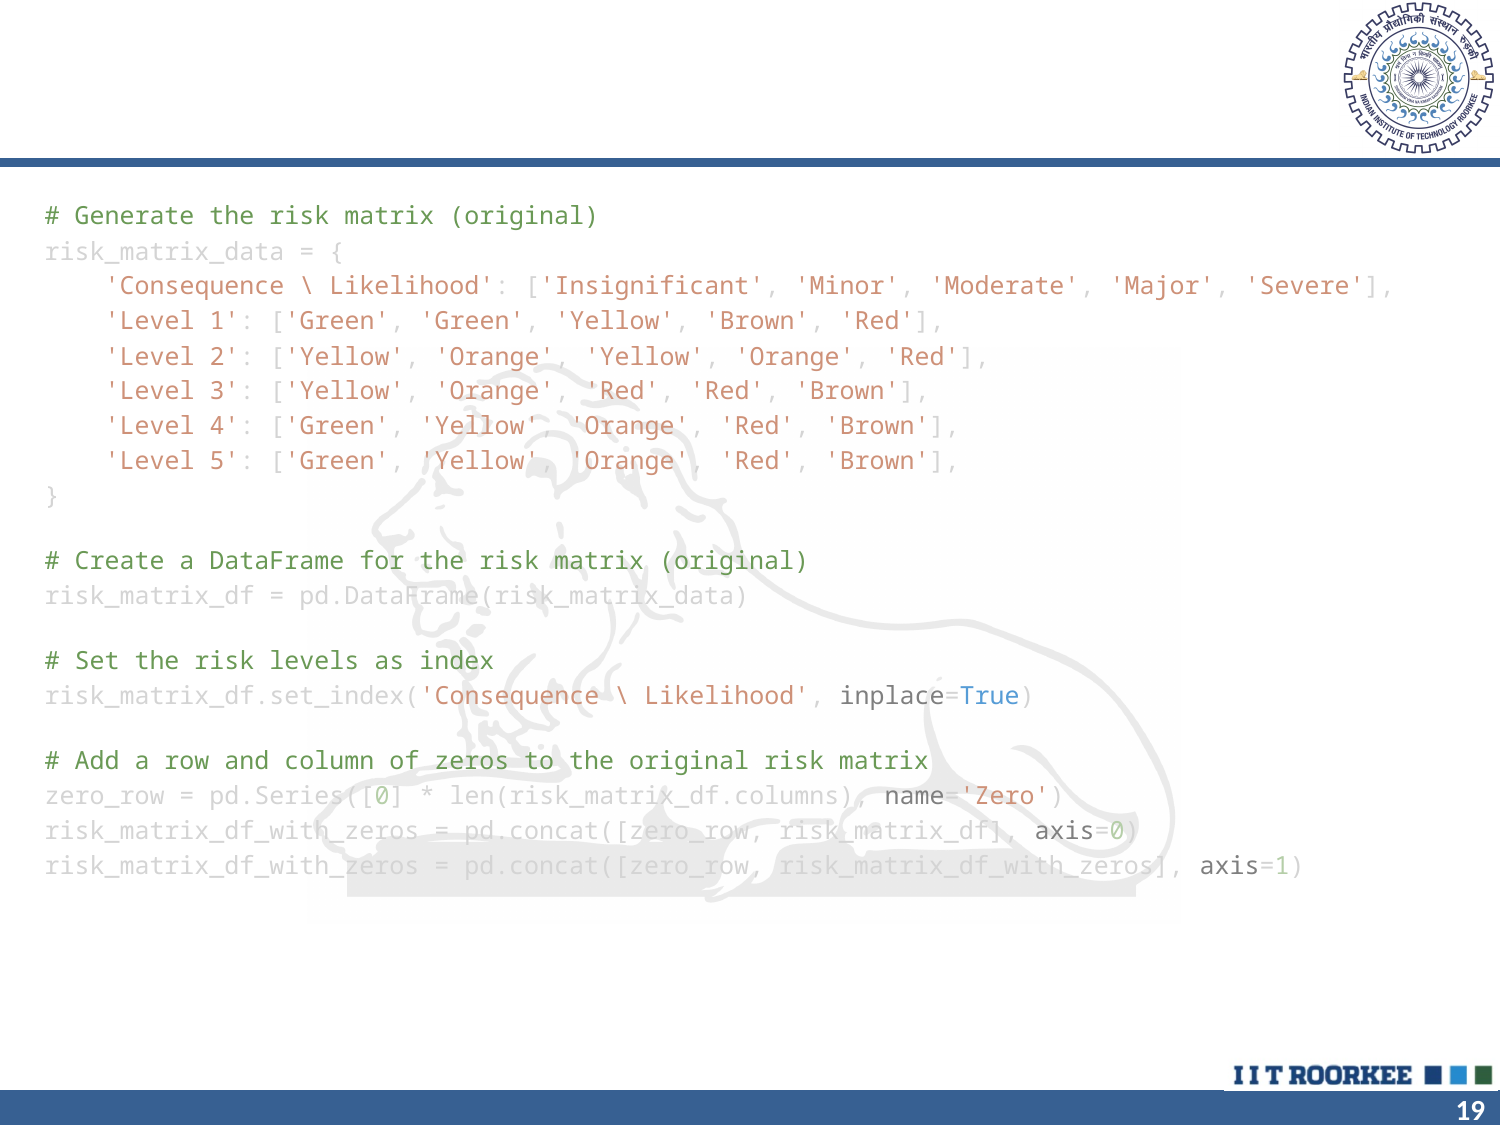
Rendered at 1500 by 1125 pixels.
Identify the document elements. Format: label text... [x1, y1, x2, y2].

picture [1339, 0, 1500, 158]
list # Generate the risk matrix (original) risk_matrix_data = { 'Consequence \ Likelihood': ['Insignificant', 'Minor', 'Moderate', 'Major', 'Severe'], 'Level 1': ['Green', 'Green', 'Yellow', 'Brown', 'Red'], 'Level 2': ['Yellow', 'Orange', 'Yellow', 'Orange', 'Red'], 'Level 3': ['Yellow', 'Orange', 'Red', 'Red', 'Brown'], 'Level 4': ['Green', 'Yellow', 'Orange', 'Red', 'Brown'], 'Level 5': ['Green', 'Yellow', 'Orange', 'Red', 'Brown'], } # Create a DataFrame for the risk matrix (original) risk_matrix_df = pd.DataFrame(risk_matrix_data) # Set the risk levels as index risk_matrix_df.set_index('Consequence \ Likelihood', inplace=True) # Add a row and column of zeros to the original risk matrix zero_row = pd.Series([0] * len(risk_matrix_df.columns), name='Zero') risk_matrix_df_with_zeros = pd.concat([zero_row, risk_matrix_df], axis=0) risk_matrix_df_with_zeros = pd.concat([zero_row, risk_matrix_df_with_zeros], axis=1) [29, 192, 1468, 1050]
picture [1224, 1057, 1498, 1091]
